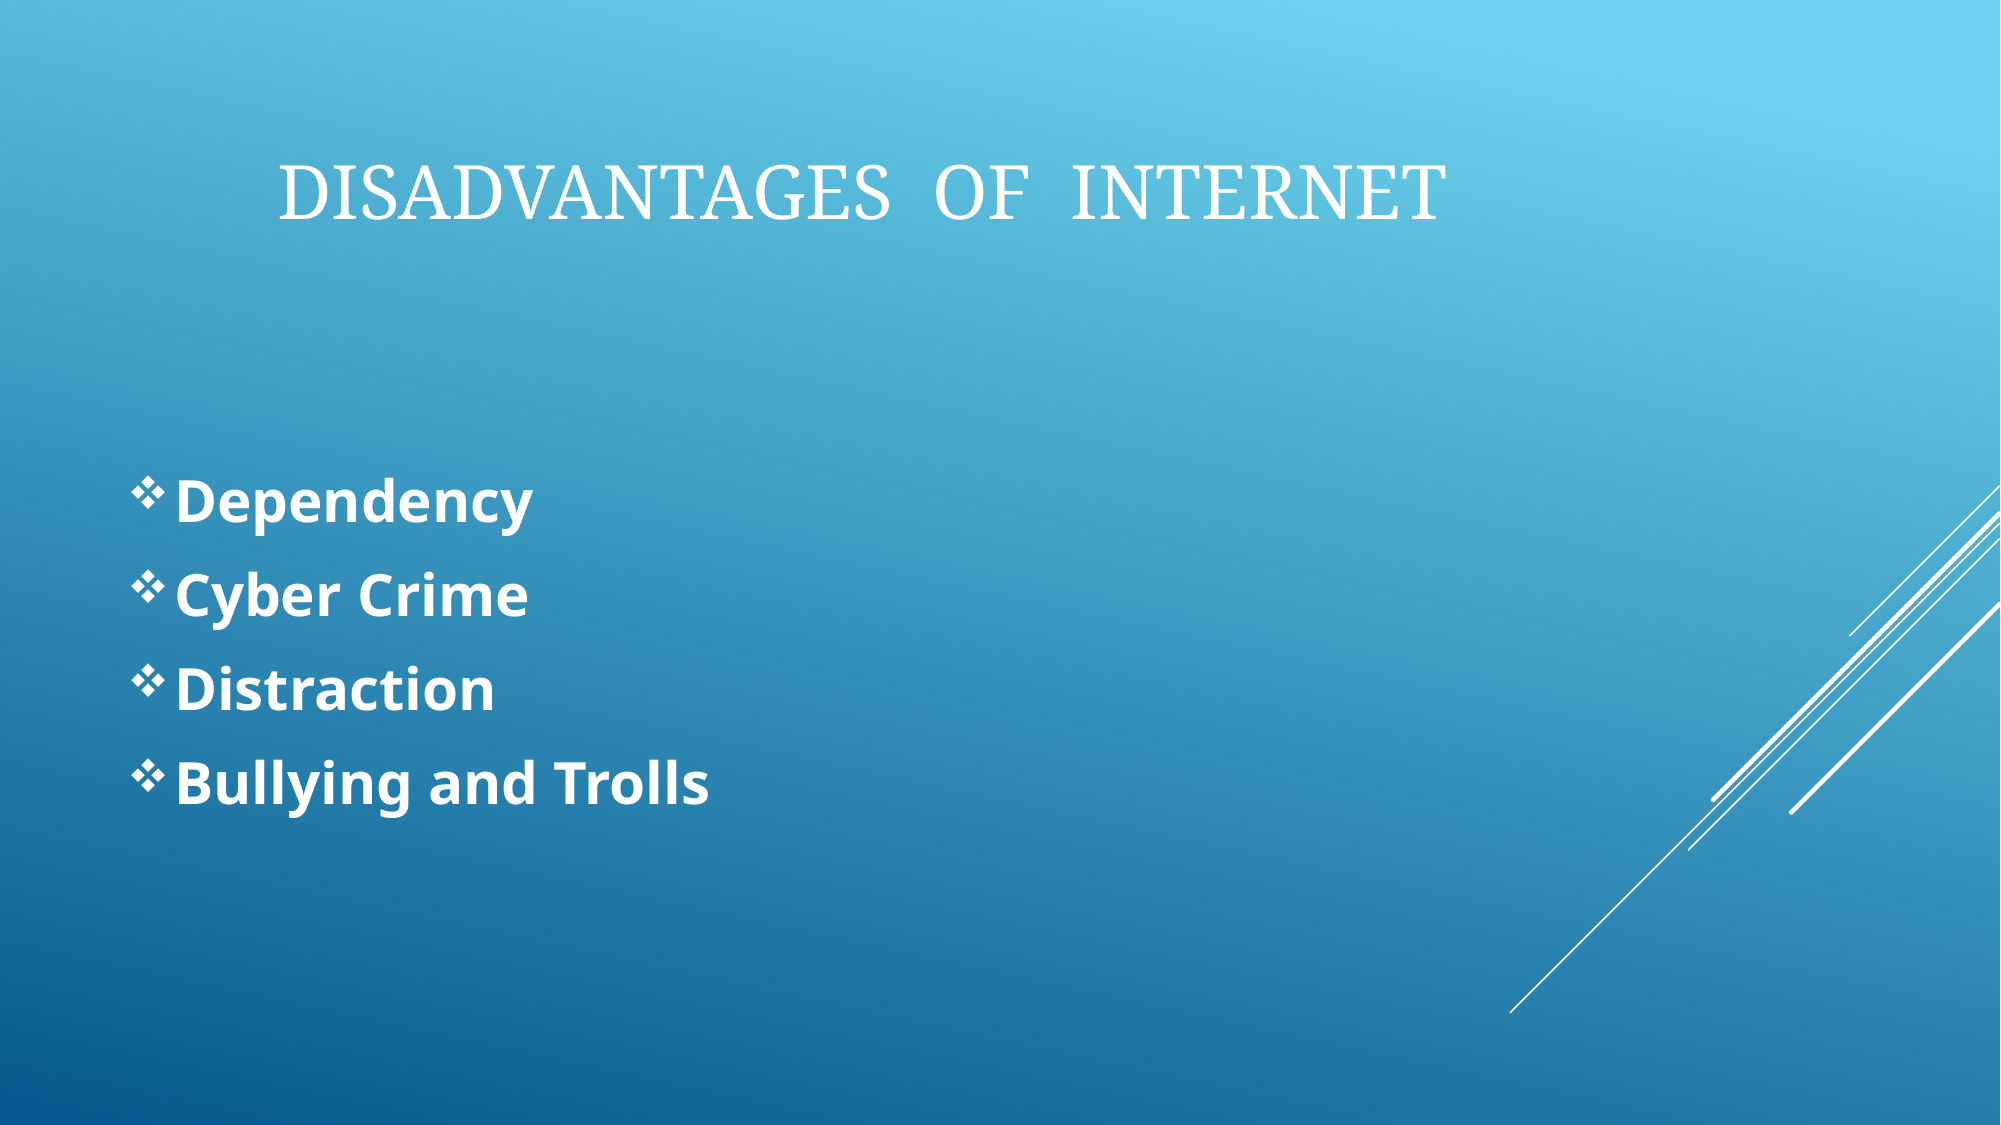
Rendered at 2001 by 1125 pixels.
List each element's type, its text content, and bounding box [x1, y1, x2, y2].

list Dependency Cyber Crime Distraction Bullying and Trolls [112, 267, 1513, 1013]
title Disadvantages of Internet [112, 112, 1513, 267]
